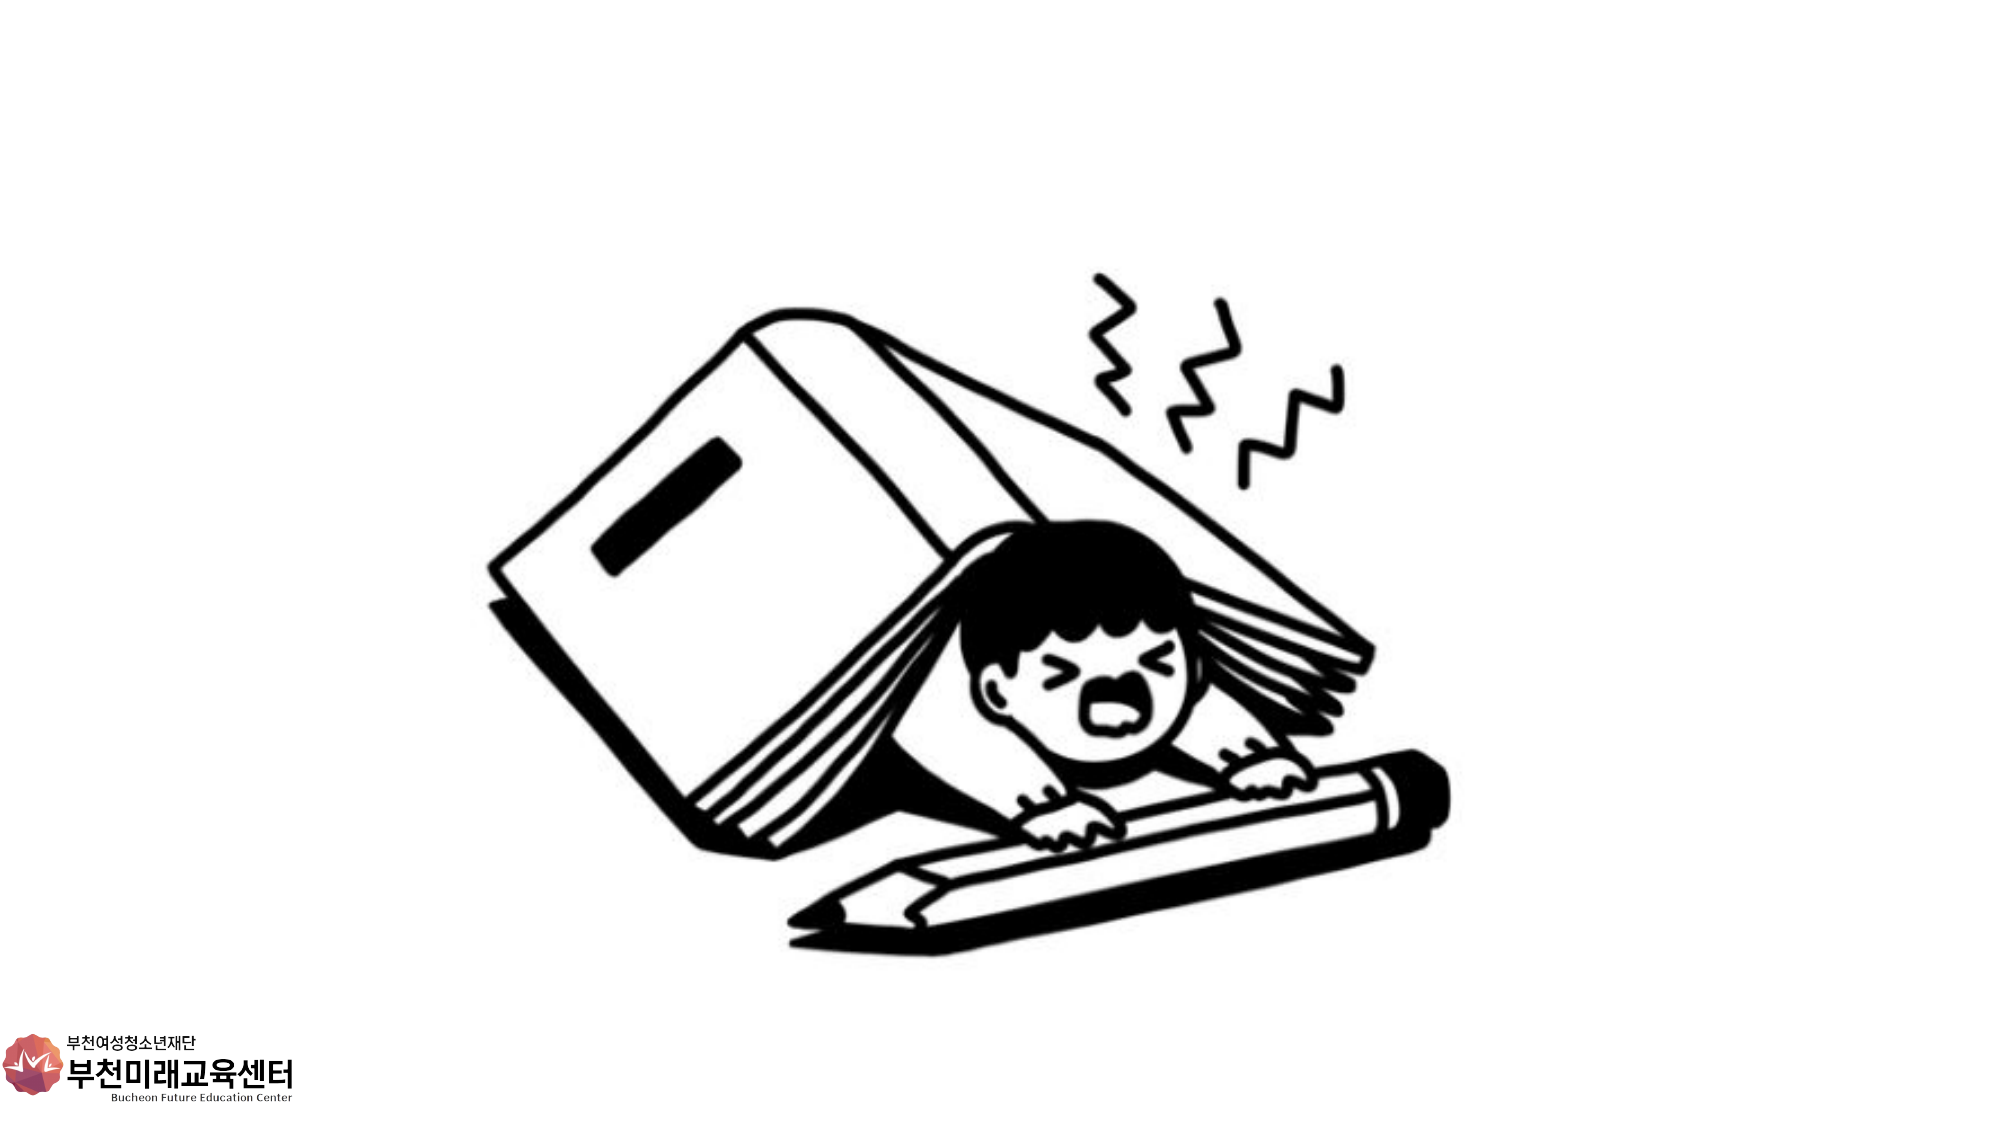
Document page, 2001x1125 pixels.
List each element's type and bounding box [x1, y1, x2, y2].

picture [0, 991, 294, 1125]
picture [382, 105, 1618, 1020]
